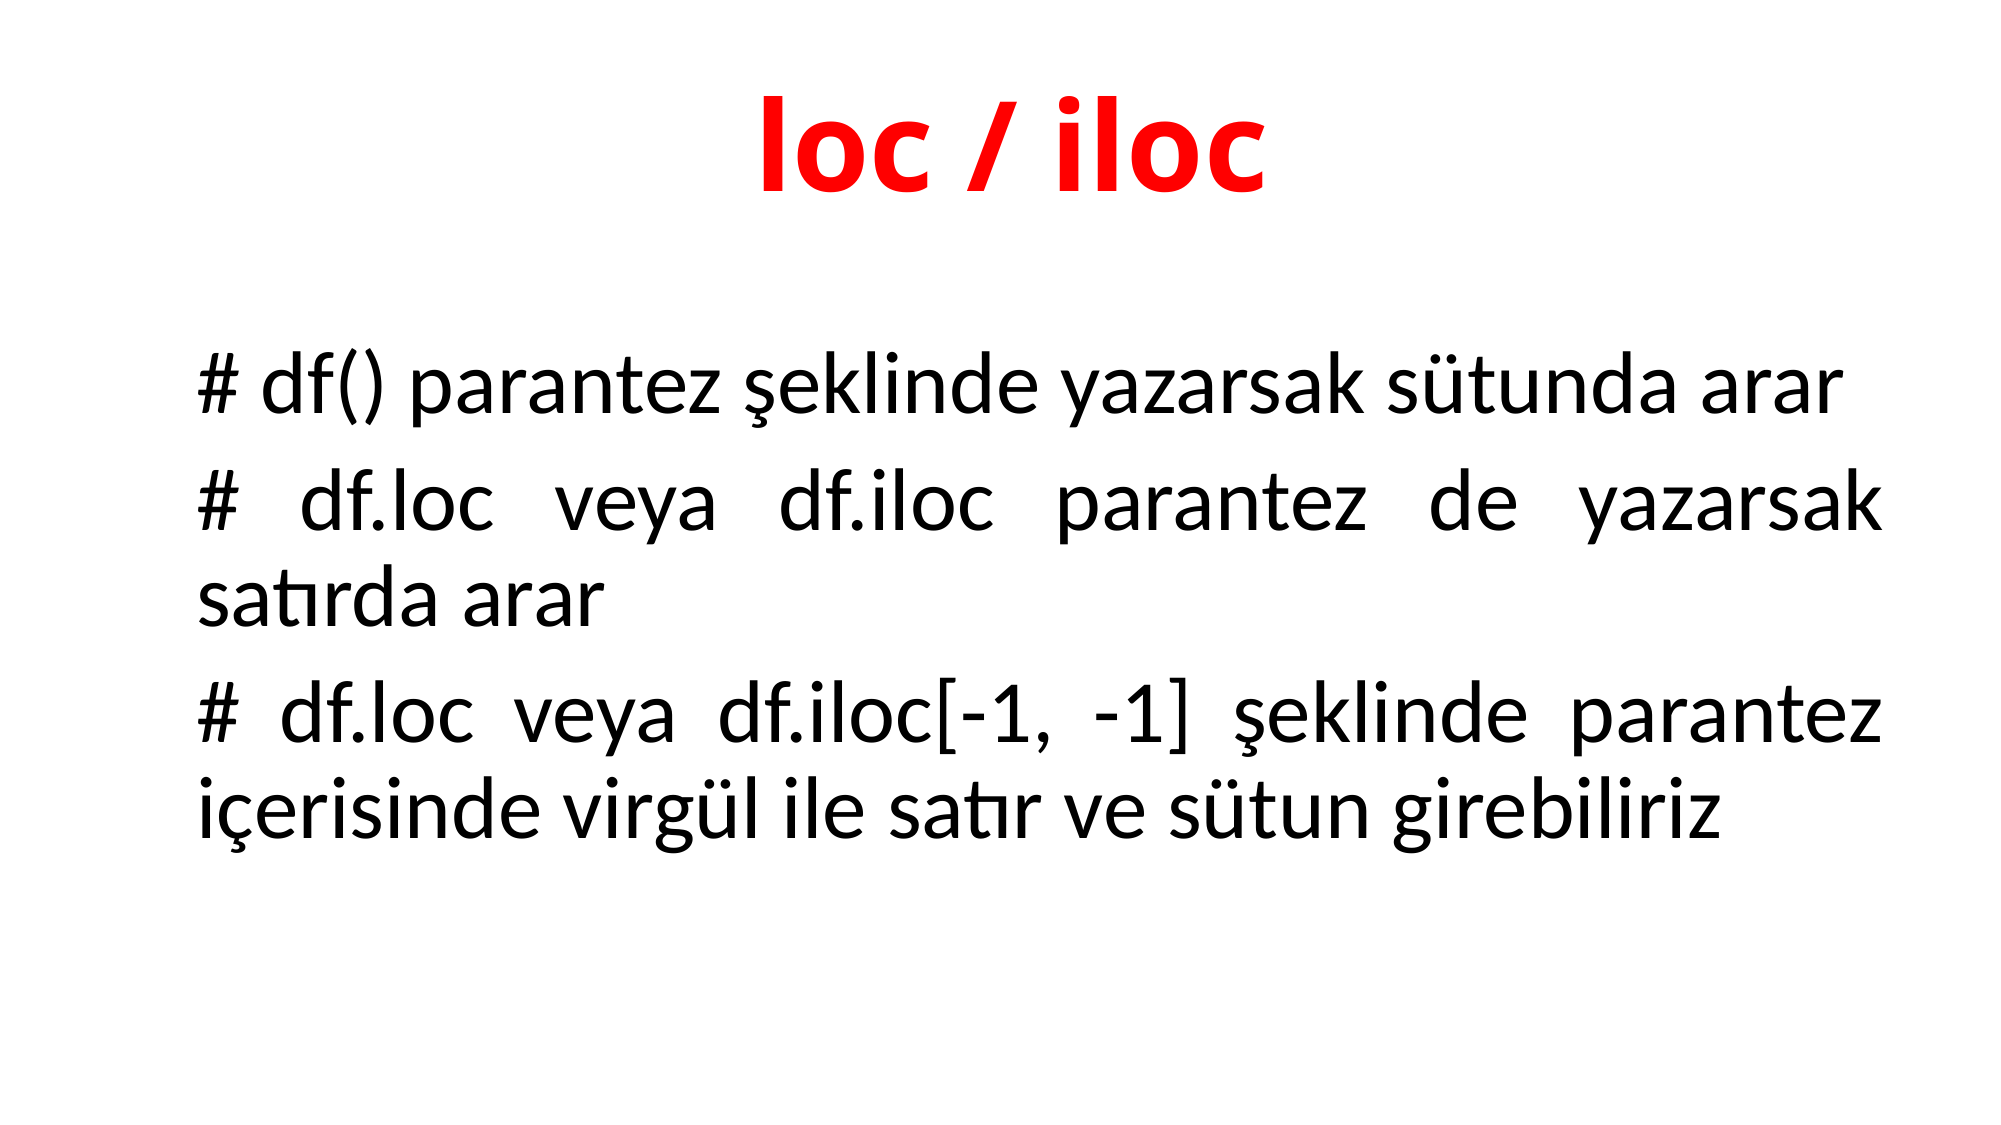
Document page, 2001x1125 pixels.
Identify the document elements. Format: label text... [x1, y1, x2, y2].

subtitle # df() parantez şeklinde yazarsak sütunda arar # df.loc veya df.iloc parantez de yazarsak satırda arar # df.loc veya df.iloc[-1, -1] şeklinde parantez içerisinde virgül ile satır ve sütun girebiliriz [181, 329, 1902, 949]
title loc / iloc [249, 66, 1774, 227]
